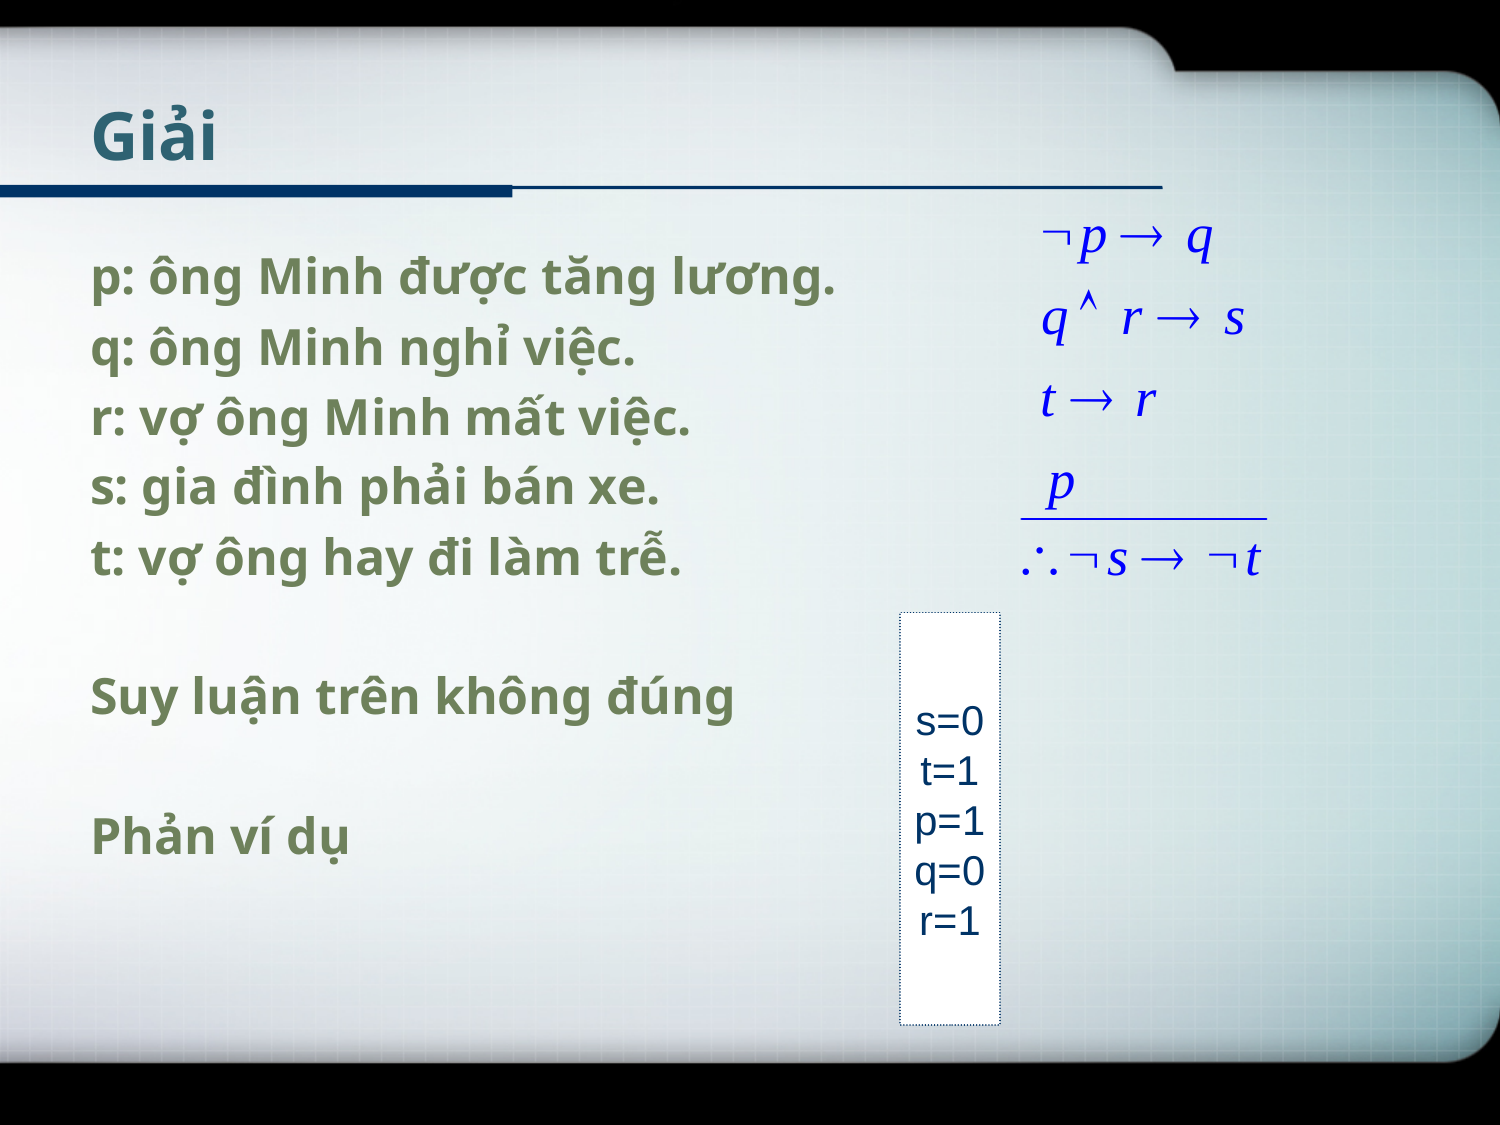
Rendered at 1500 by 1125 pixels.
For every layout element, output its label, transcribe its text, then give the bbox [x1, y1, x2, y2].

text_box s=0 t=1 p=1 q=0 r=1 [900, 612, 1000, 1025]
title Giải [74, 87, 1338, 181]
list p: ông Minh được tăng lương. q: ông Minh nghỉ việc. r: vợ ông Minh mất việc. s: gia đình phải bán xe. t: vợ ông hay đi làm trễ. Suy luận trên không đúng Phản ví dụ [74, 237, 1426, 1026]
picture [0, 0, 1500, 1125]
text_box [1012, 199, 1278, 588]
